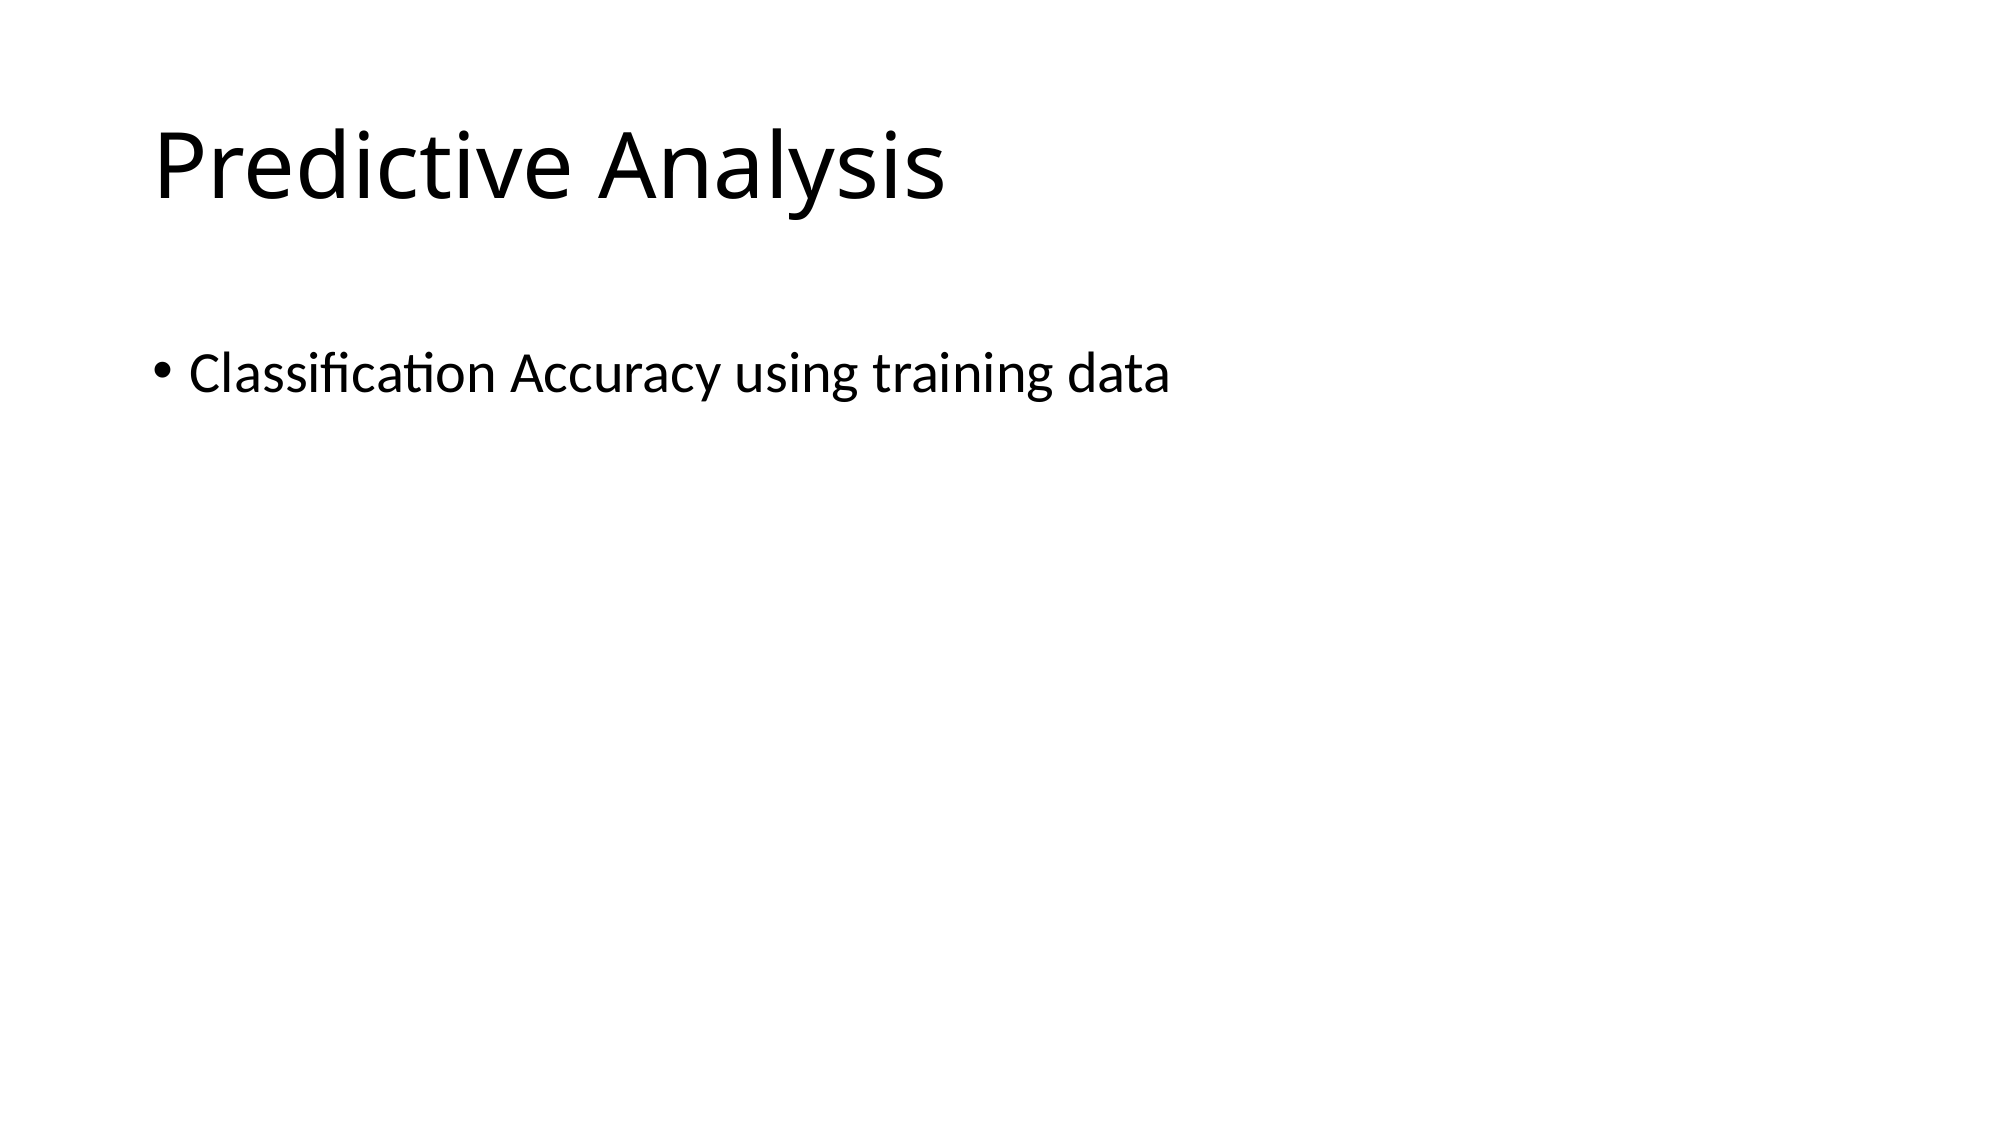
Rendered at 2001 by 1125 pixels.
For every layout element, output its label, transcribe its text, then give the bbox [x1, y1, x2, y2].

list Classification Accuracy using training data [137, 334, 1863, 1014]
title Predictive Analysis [137, 59, 1863, 278]
